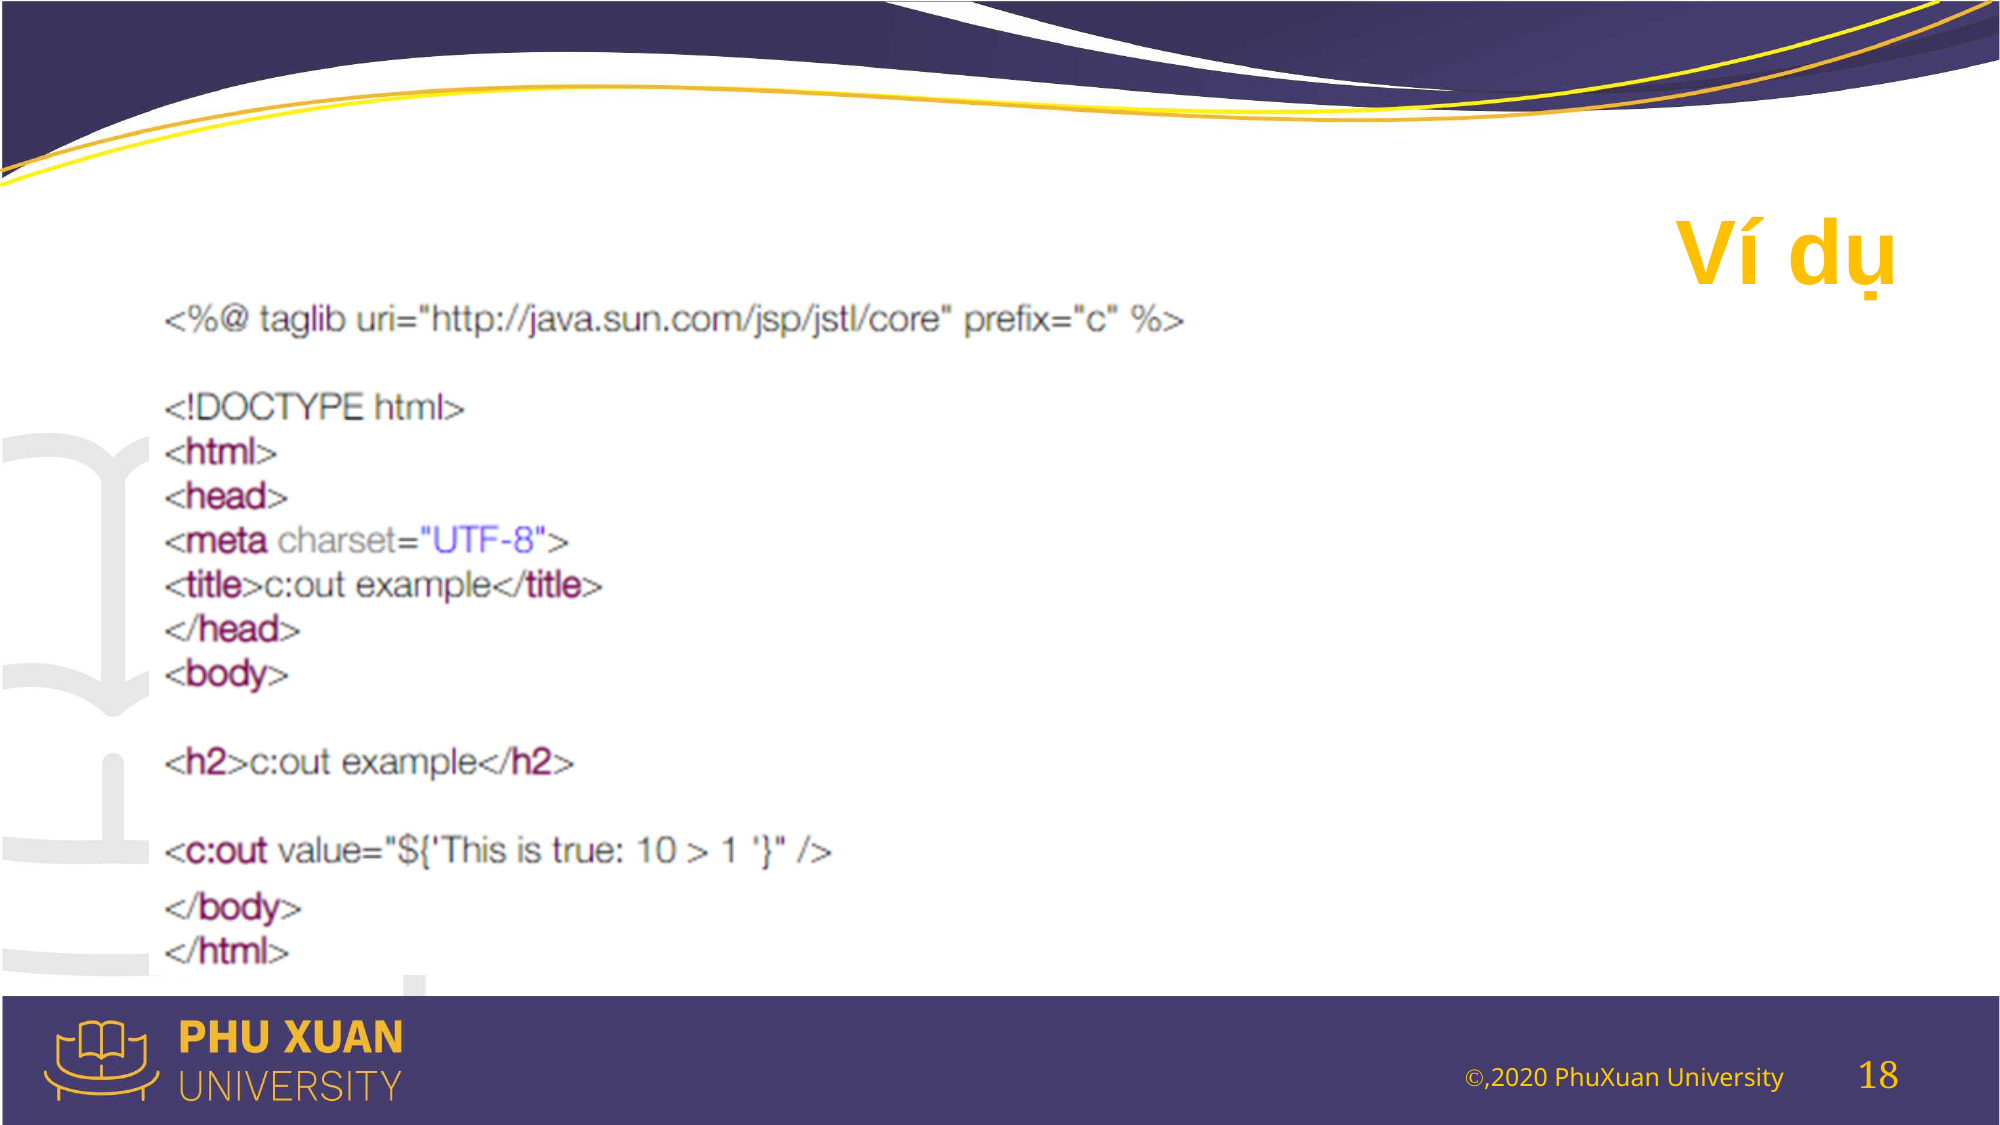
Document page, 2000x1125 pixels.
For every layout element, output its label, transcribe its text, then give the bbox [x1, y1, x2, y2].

title Ví dụ [99, 115, 1900, 304]
slide_number 18 [1732, 1042, 1900, 1103]
picture [0, 0, 2000, 1125]
